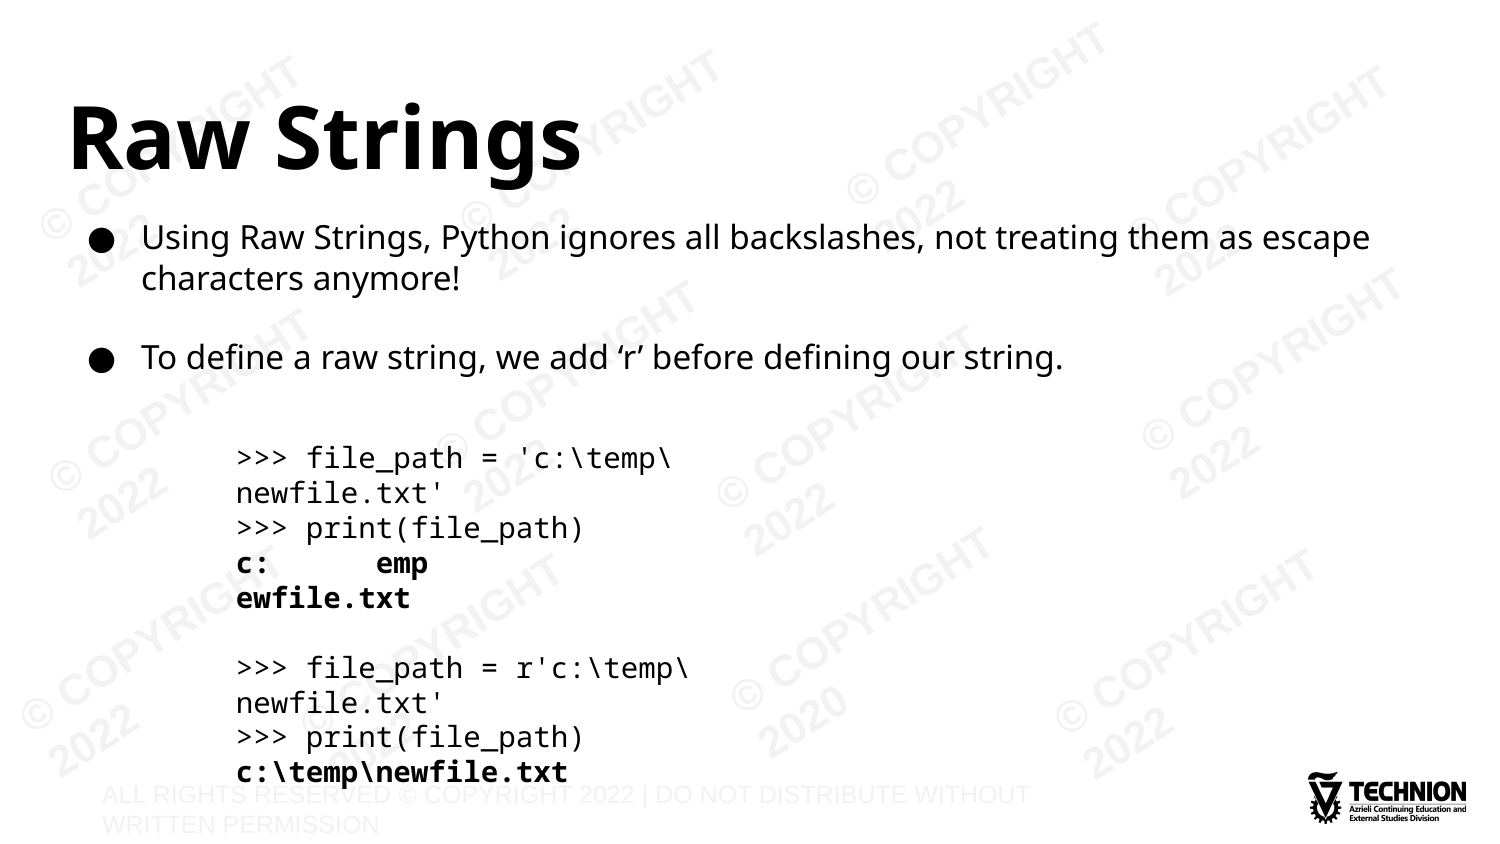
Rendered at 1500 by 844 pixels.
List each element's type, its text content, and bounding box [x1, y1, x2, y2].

text_box >>> file_path = 'c:\temp\newfile.txt' >>> print(file_path) c: emp ewfile.txt >>> file_path = r'c:\temp\newfile.txt' >>> print(file_path) c:\temp\newfile.txt [220, 431, 869, 797]
subtitle Using Raw Strings, Python ignores all backslashes, not treating them as escape characters anymore! To define a raw string, we add ‘r’ before defining our string. [51, 201, 1449, 400]
title Raw Strings [51, 67, 1449, 167]
